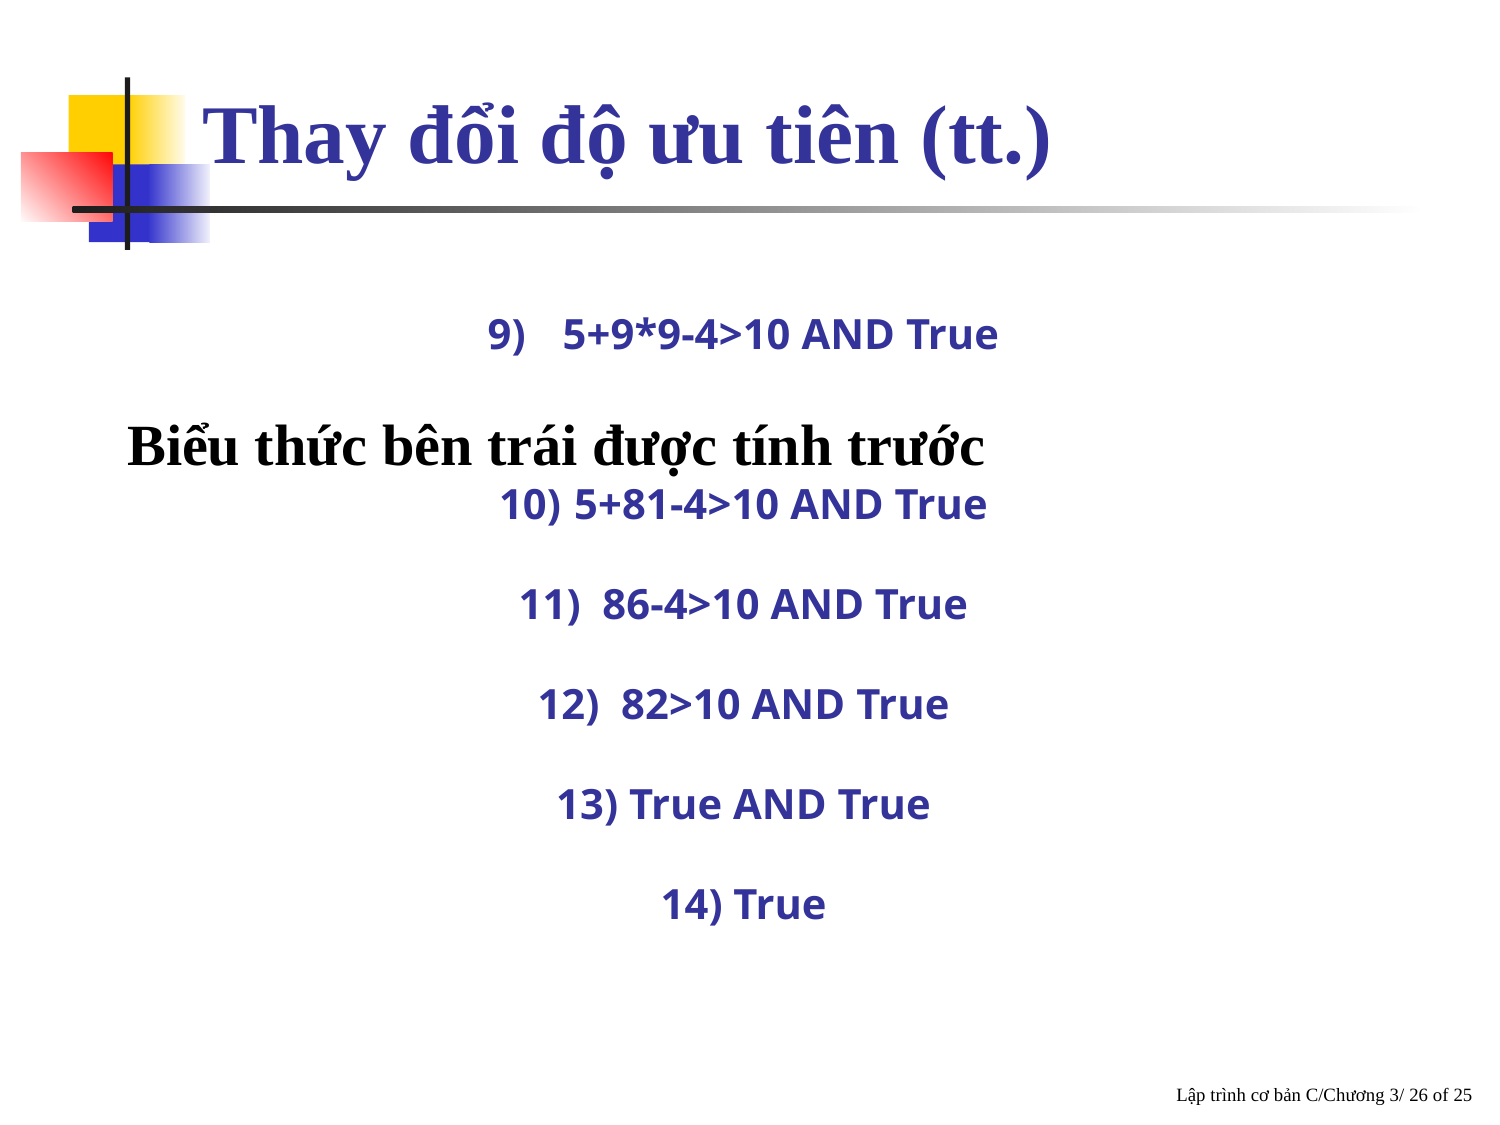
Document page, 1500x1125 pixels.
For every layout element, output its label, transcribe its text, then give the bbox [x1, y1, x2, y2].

text_box Thay đổi độ ưu tiên (tt.) [187, 62, 1275, 188]
text_box [74, 174, 1438, 1050]
footer Lập trình cơ bản C/Chương 3/ 26 of 25 [574, 1037, 1488, 1113]
